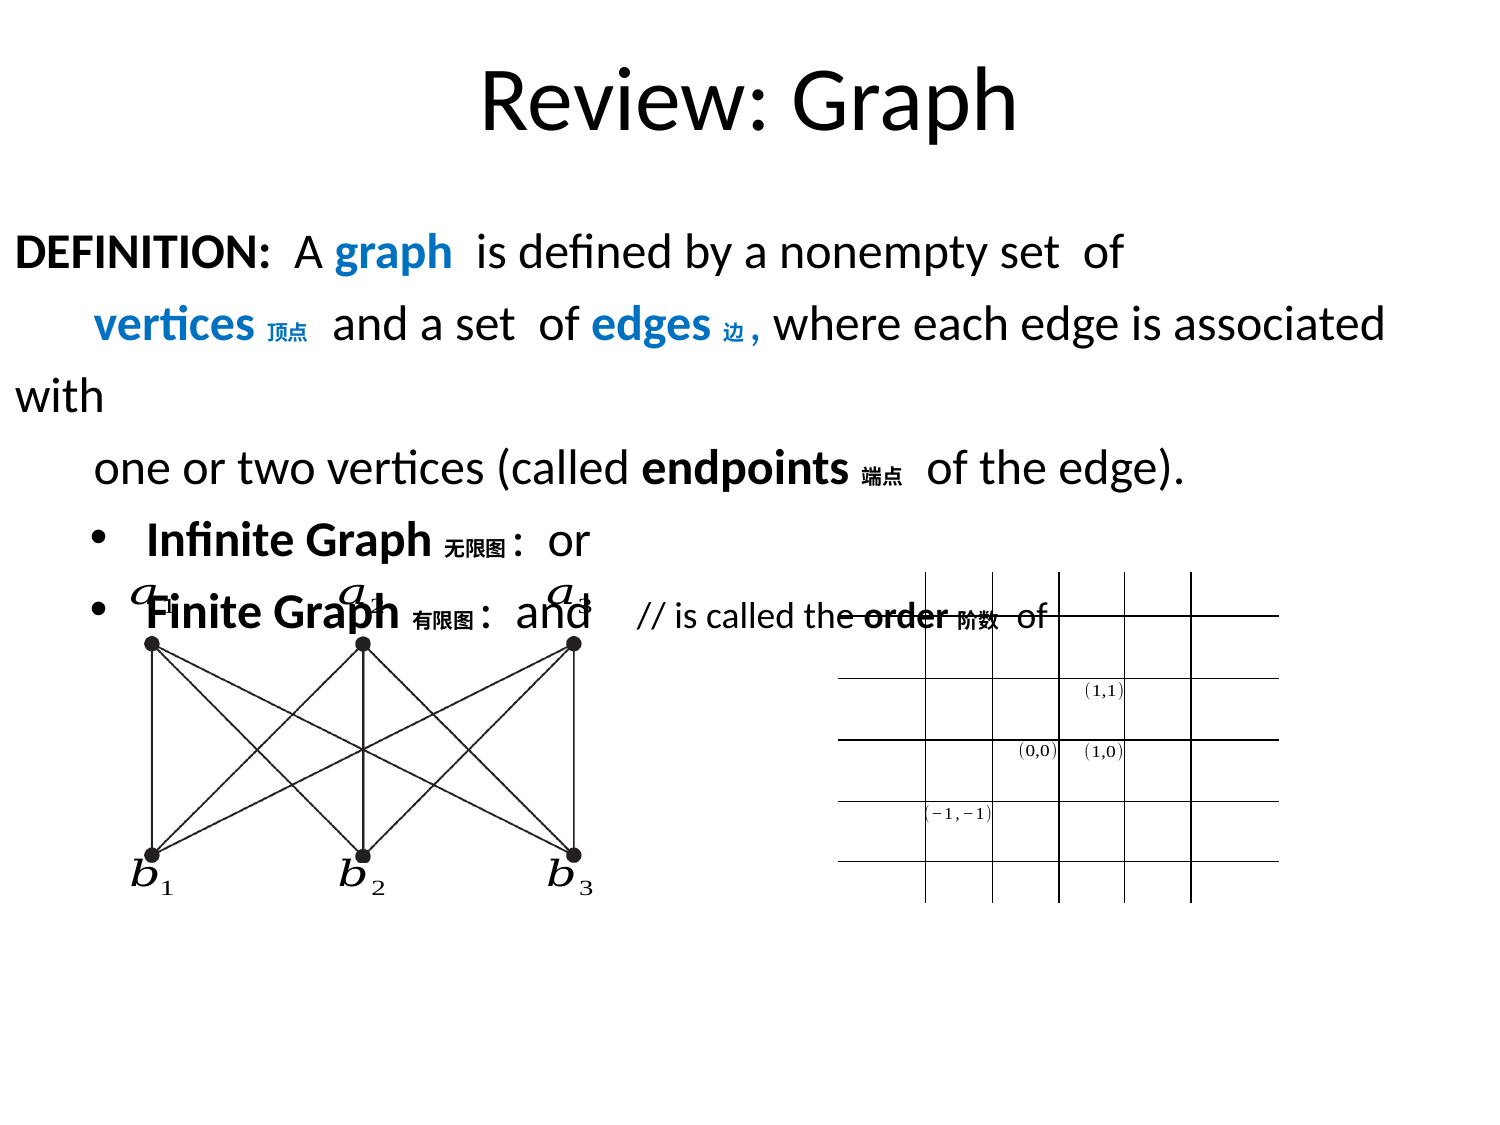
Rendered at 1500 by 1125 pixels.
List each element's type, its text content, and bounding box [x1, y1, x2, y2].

title Review: Graph [0, 0, 1500, 188]
picture [137, 634, 588, 864]
